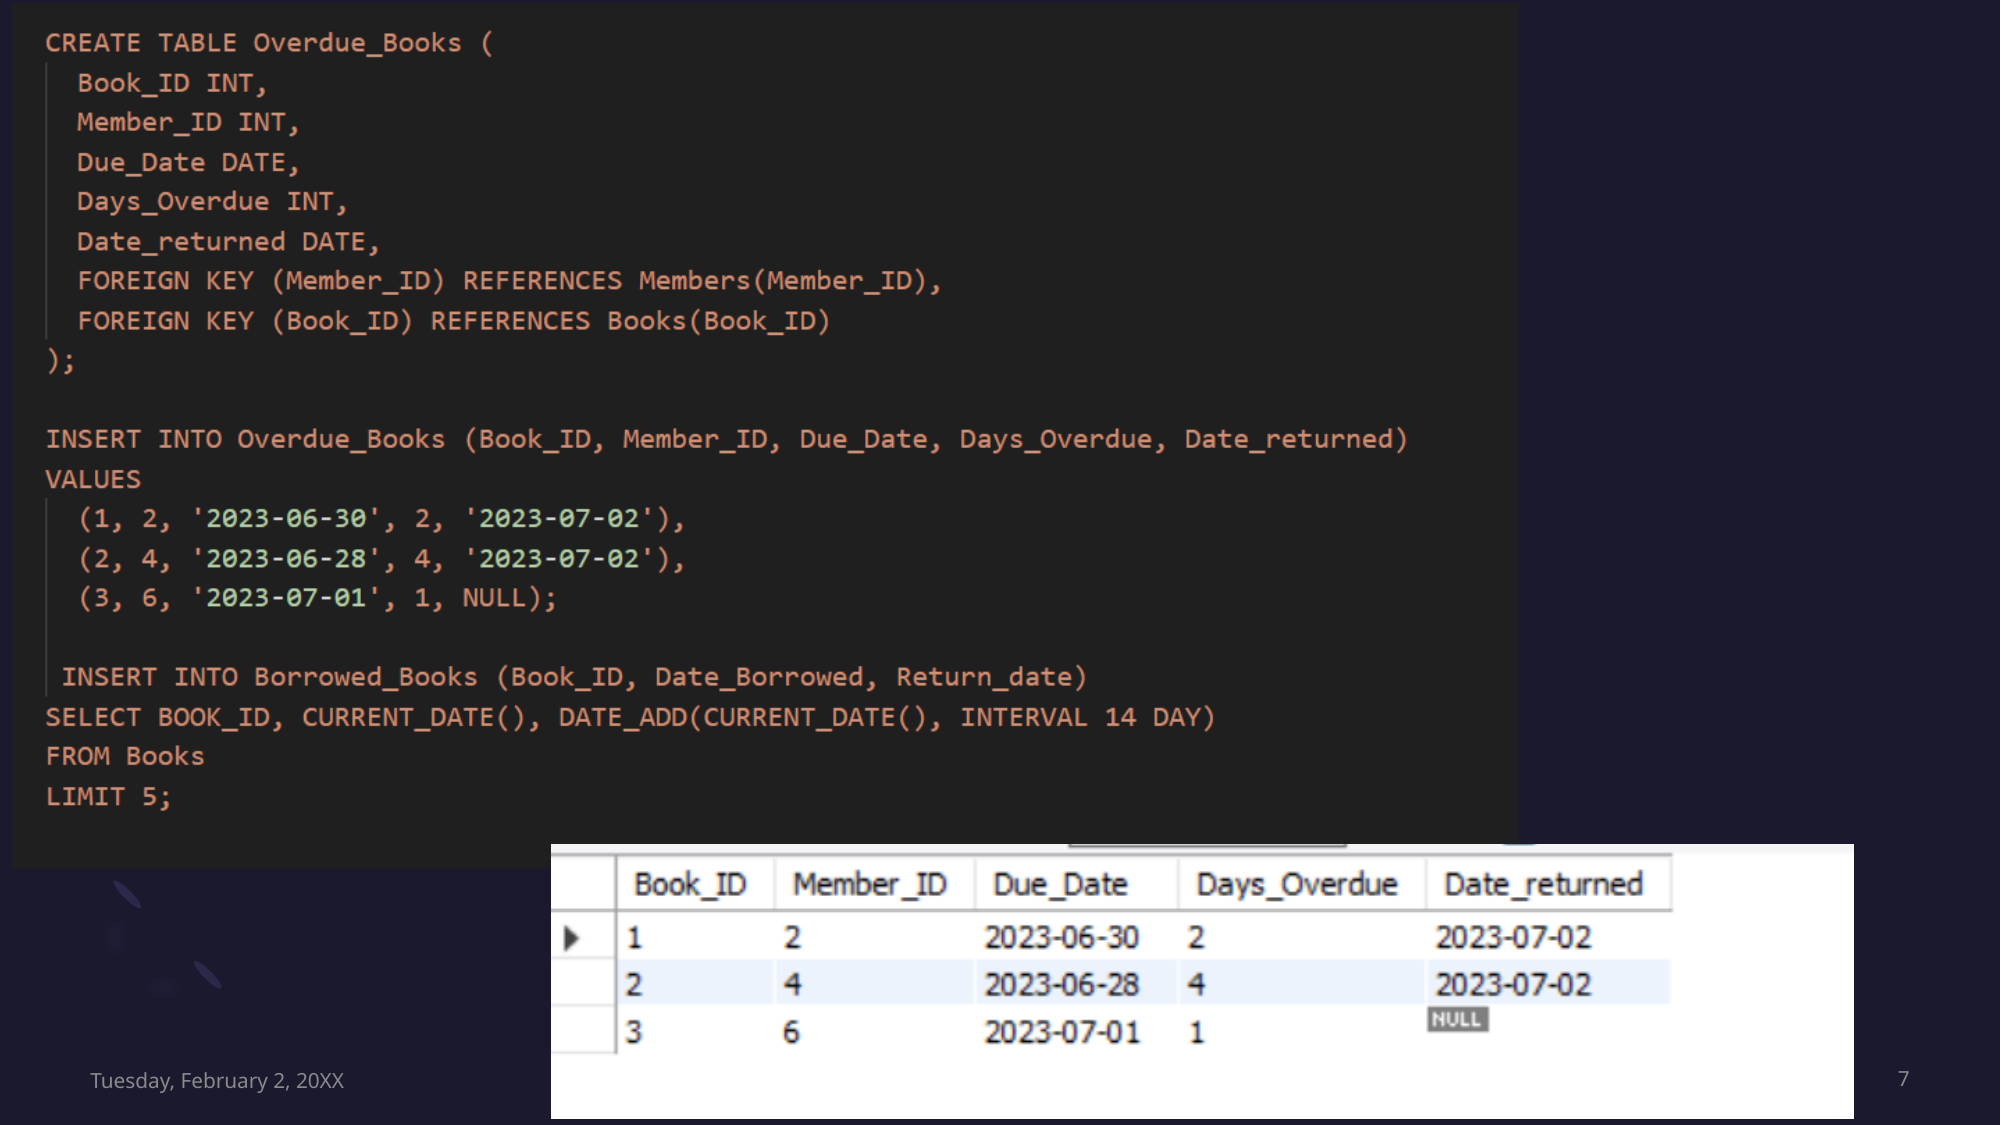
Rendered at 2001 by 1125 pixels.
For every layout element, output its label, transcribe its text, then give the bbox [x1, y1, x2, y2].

slide_number 7 [1854, 1067, 1910, 1093]
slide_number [90, 1067, 522, 1093]
picture [11, 3, 1854, 1120]
